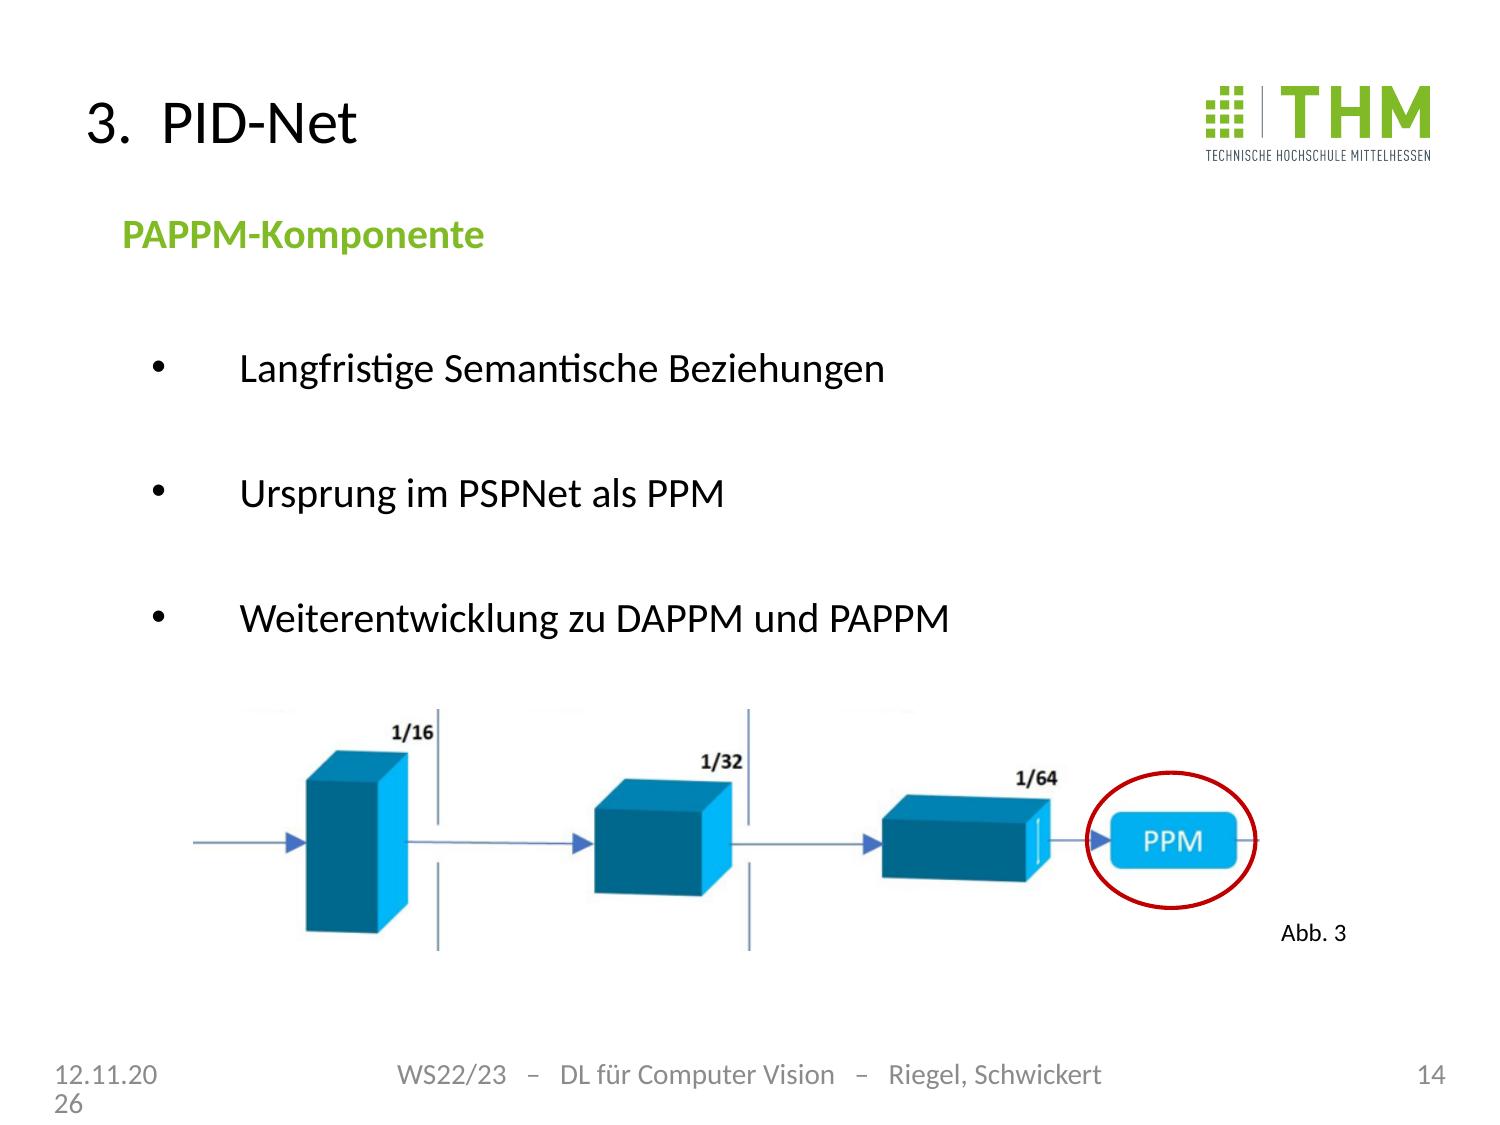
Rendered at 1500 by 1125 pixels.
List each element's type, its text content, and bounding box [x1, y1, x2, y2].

title 3. PID-Net [70, 59, 1162, 188]
text_box PAPPM-Komponente [107, 199, 512, 264]
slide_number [38, 1042, 175, 1103]
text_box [193, 709, 1376, 951]
footer WS22/23 – DL für Computer Vision – Riegel, Schwickert [204, 1042, 1296, 1103]
slide_number 14 [1375, 1042, 1462, 1103]
text_box Langfristige Semantische Beziehungen Ursprung im PSPNet als PPM Weiterentwicklung zu DAPPM und PAPPM [151, 265, 1041, 665]
picture [1206, 86, 1430, 161]
